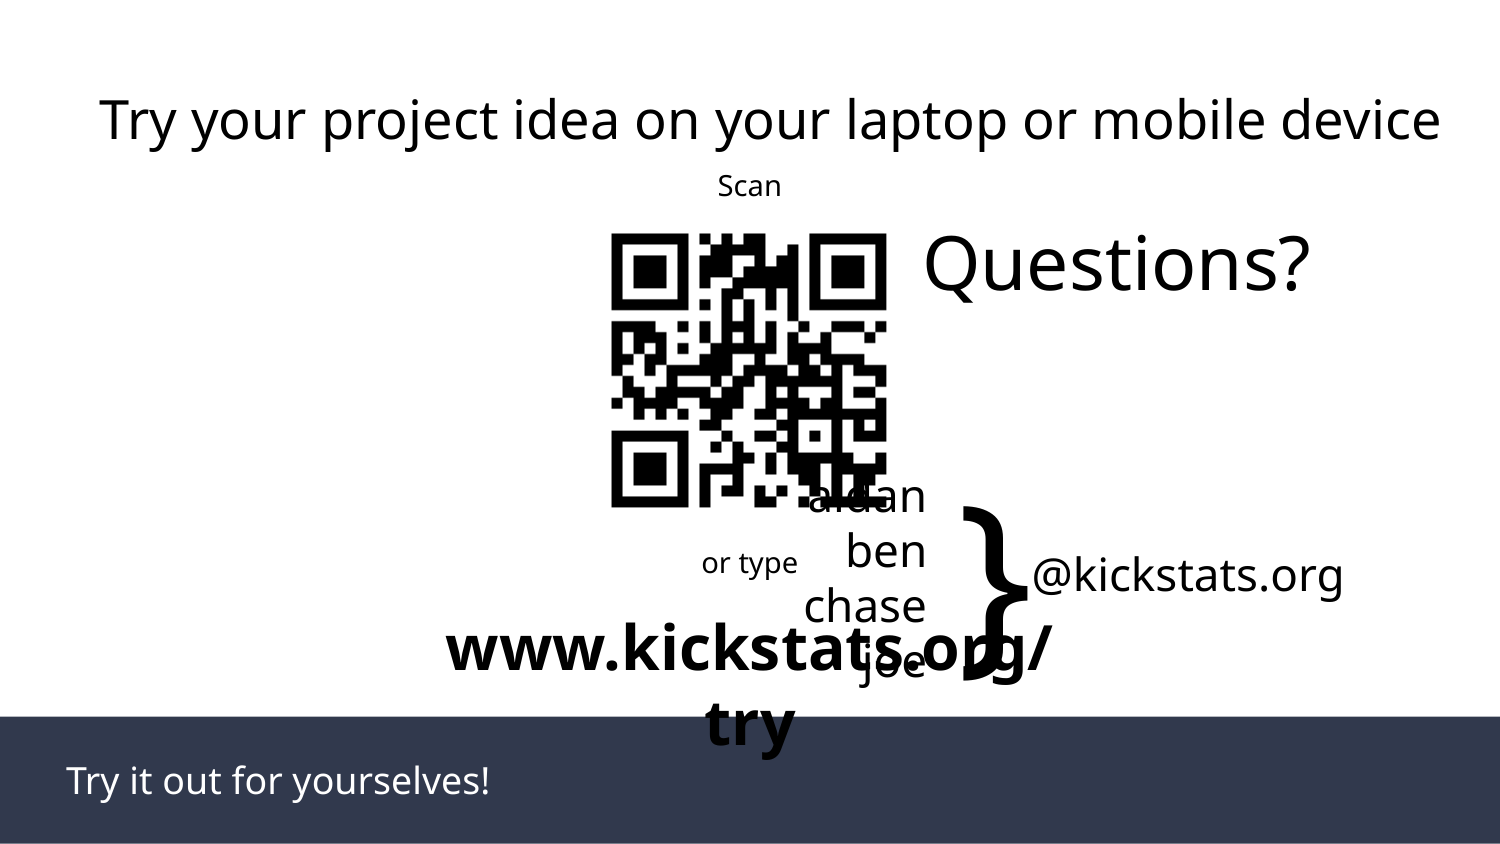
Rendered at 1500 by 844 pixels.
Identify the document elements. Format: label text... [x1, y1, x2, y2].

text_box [776, 208, 1361, 692]
list Try it out for yourselves! [51, 741, 1361, 818]
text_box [387, 152, 1113, 692]
text_box Try your project idea on your laptop or mobile device [69, 70, 1474, 178]
